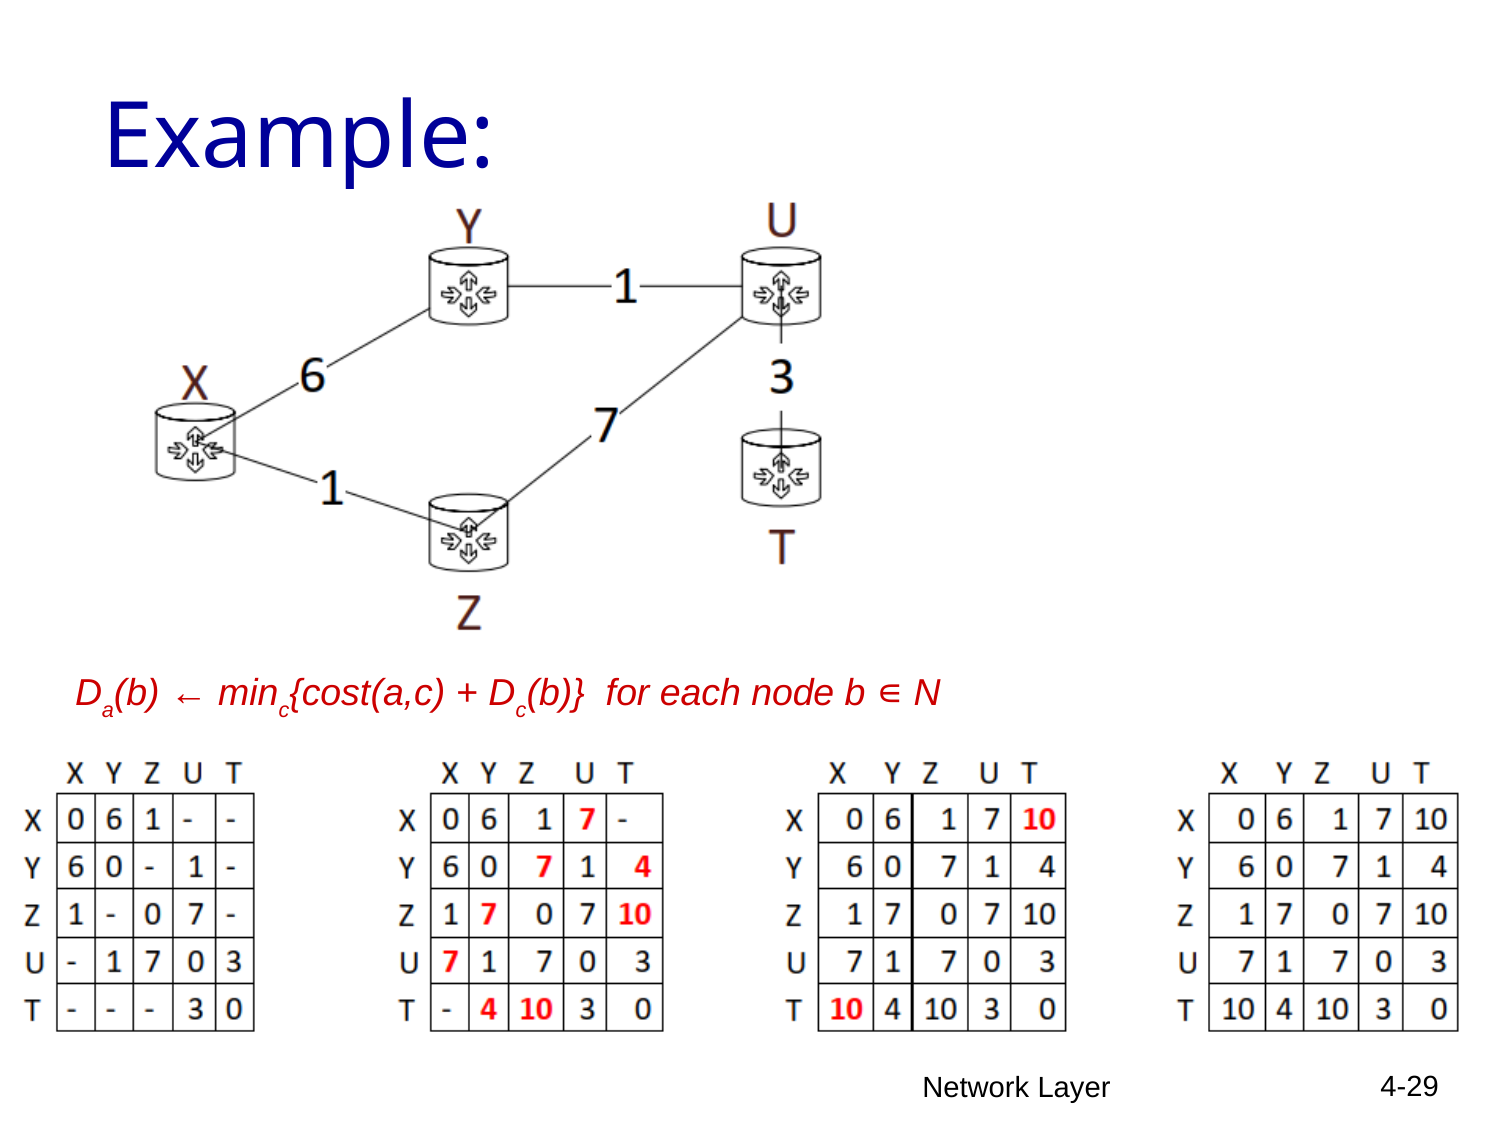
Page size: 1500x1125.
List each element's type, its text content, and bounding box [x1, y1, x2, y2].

picture [122, 201, 878, 689]
text_box Da(b) ← minc{cost(a,c) + Dc(b)} for each node b ∊ N [60, 660, 988, 729]
slide_number 4-29 [1365, 1065, 1477, 1106]
footer Network Layer [907, 1065, 1383, 1108]
title Example: [87, 37, 1363, 225]
picture [0, 741, 1500, 1058]
